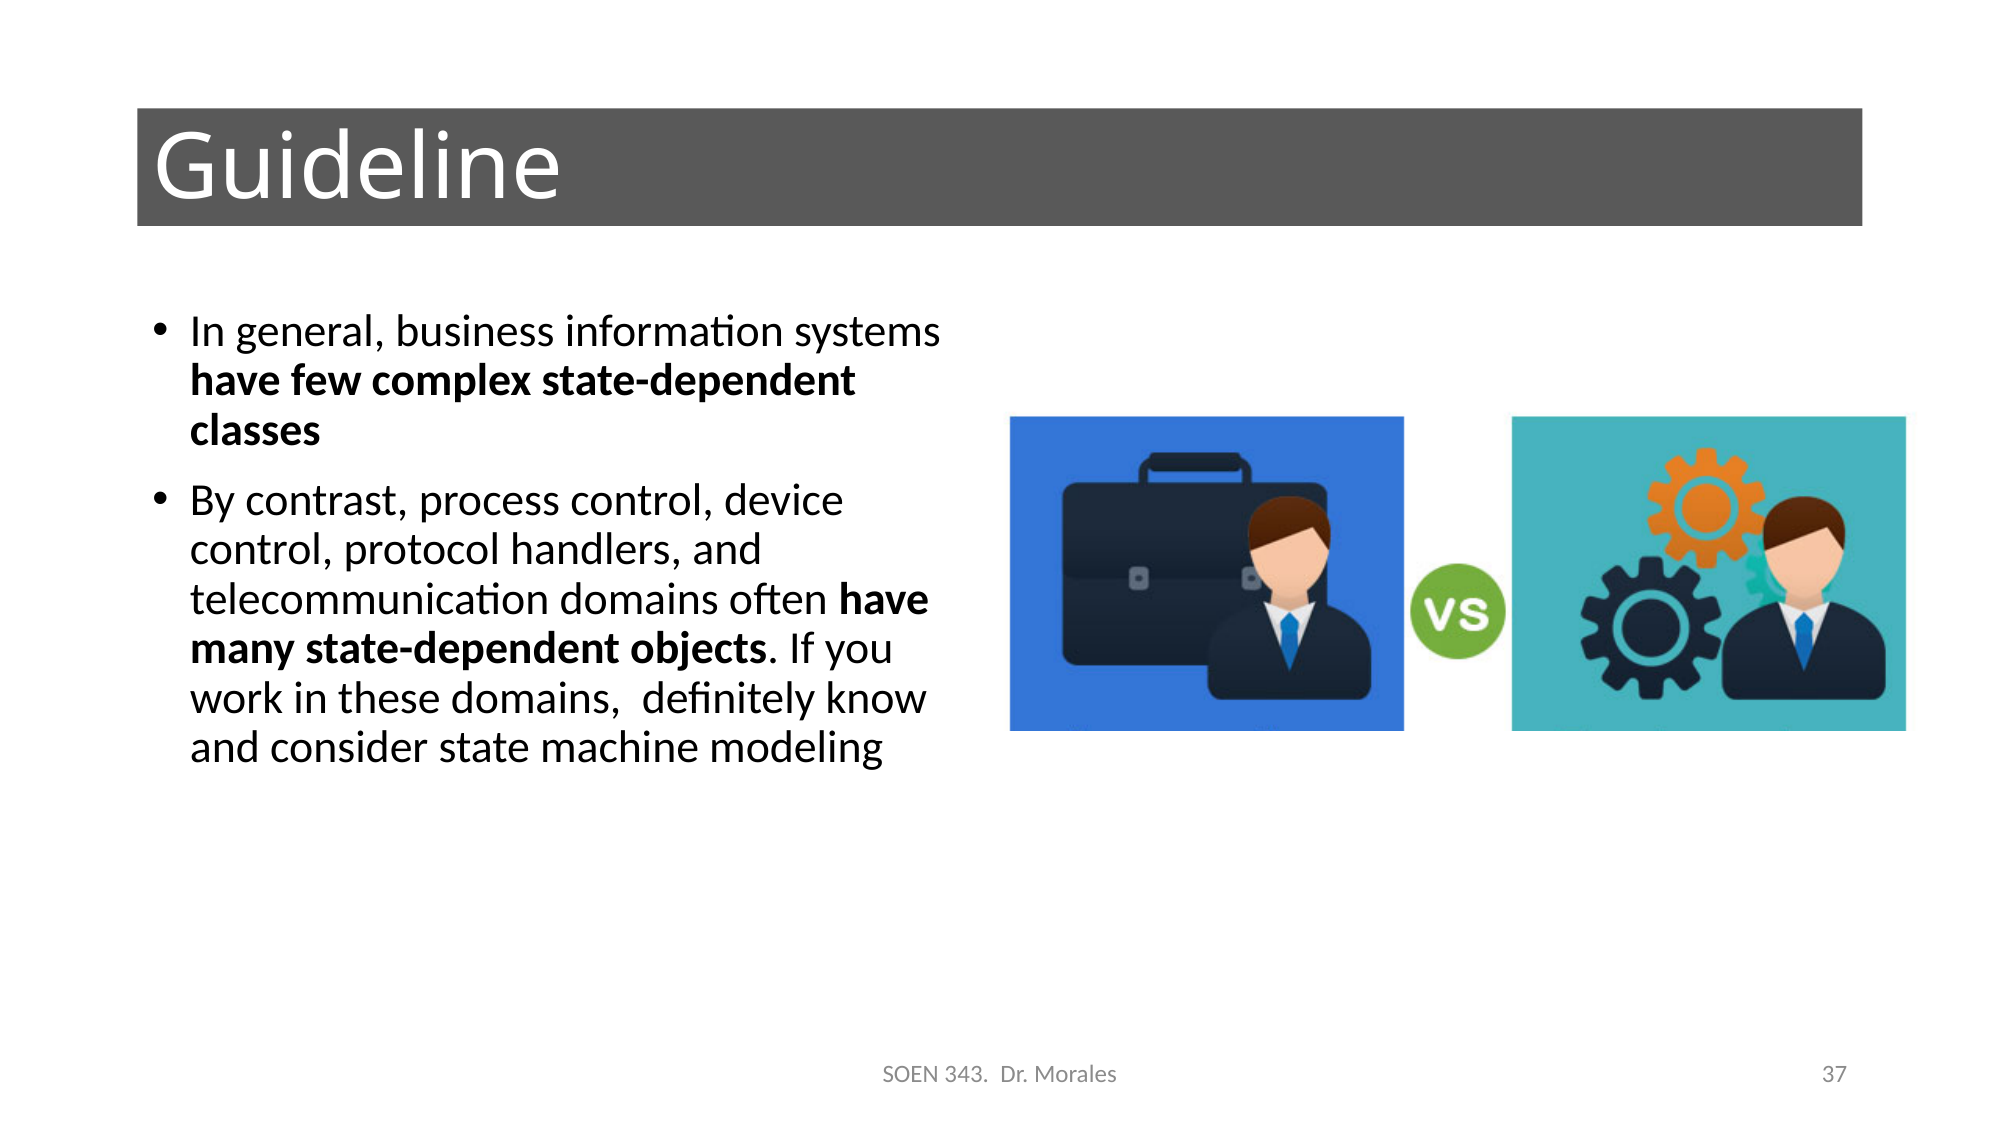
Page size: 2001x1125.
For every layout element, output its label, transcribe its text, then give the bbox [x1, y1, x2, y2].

title Guideline [137, 59, 1863, 278]
list In general, business information systems have few complex state-dependent classes By contrast, process control, device control, protocol handlers, and telecommunication domains often have many state-dependent objects. If you work in these domains, definitely know and consider state machine modeling [137, 299, 1000, 1014]
picture [978, 387, 1936, 731]
slide_number 37 [1412, 1042, 1863, 1103]
footer SOEN 343. Dr. Morales [662, 1042, 1338, 1103]
